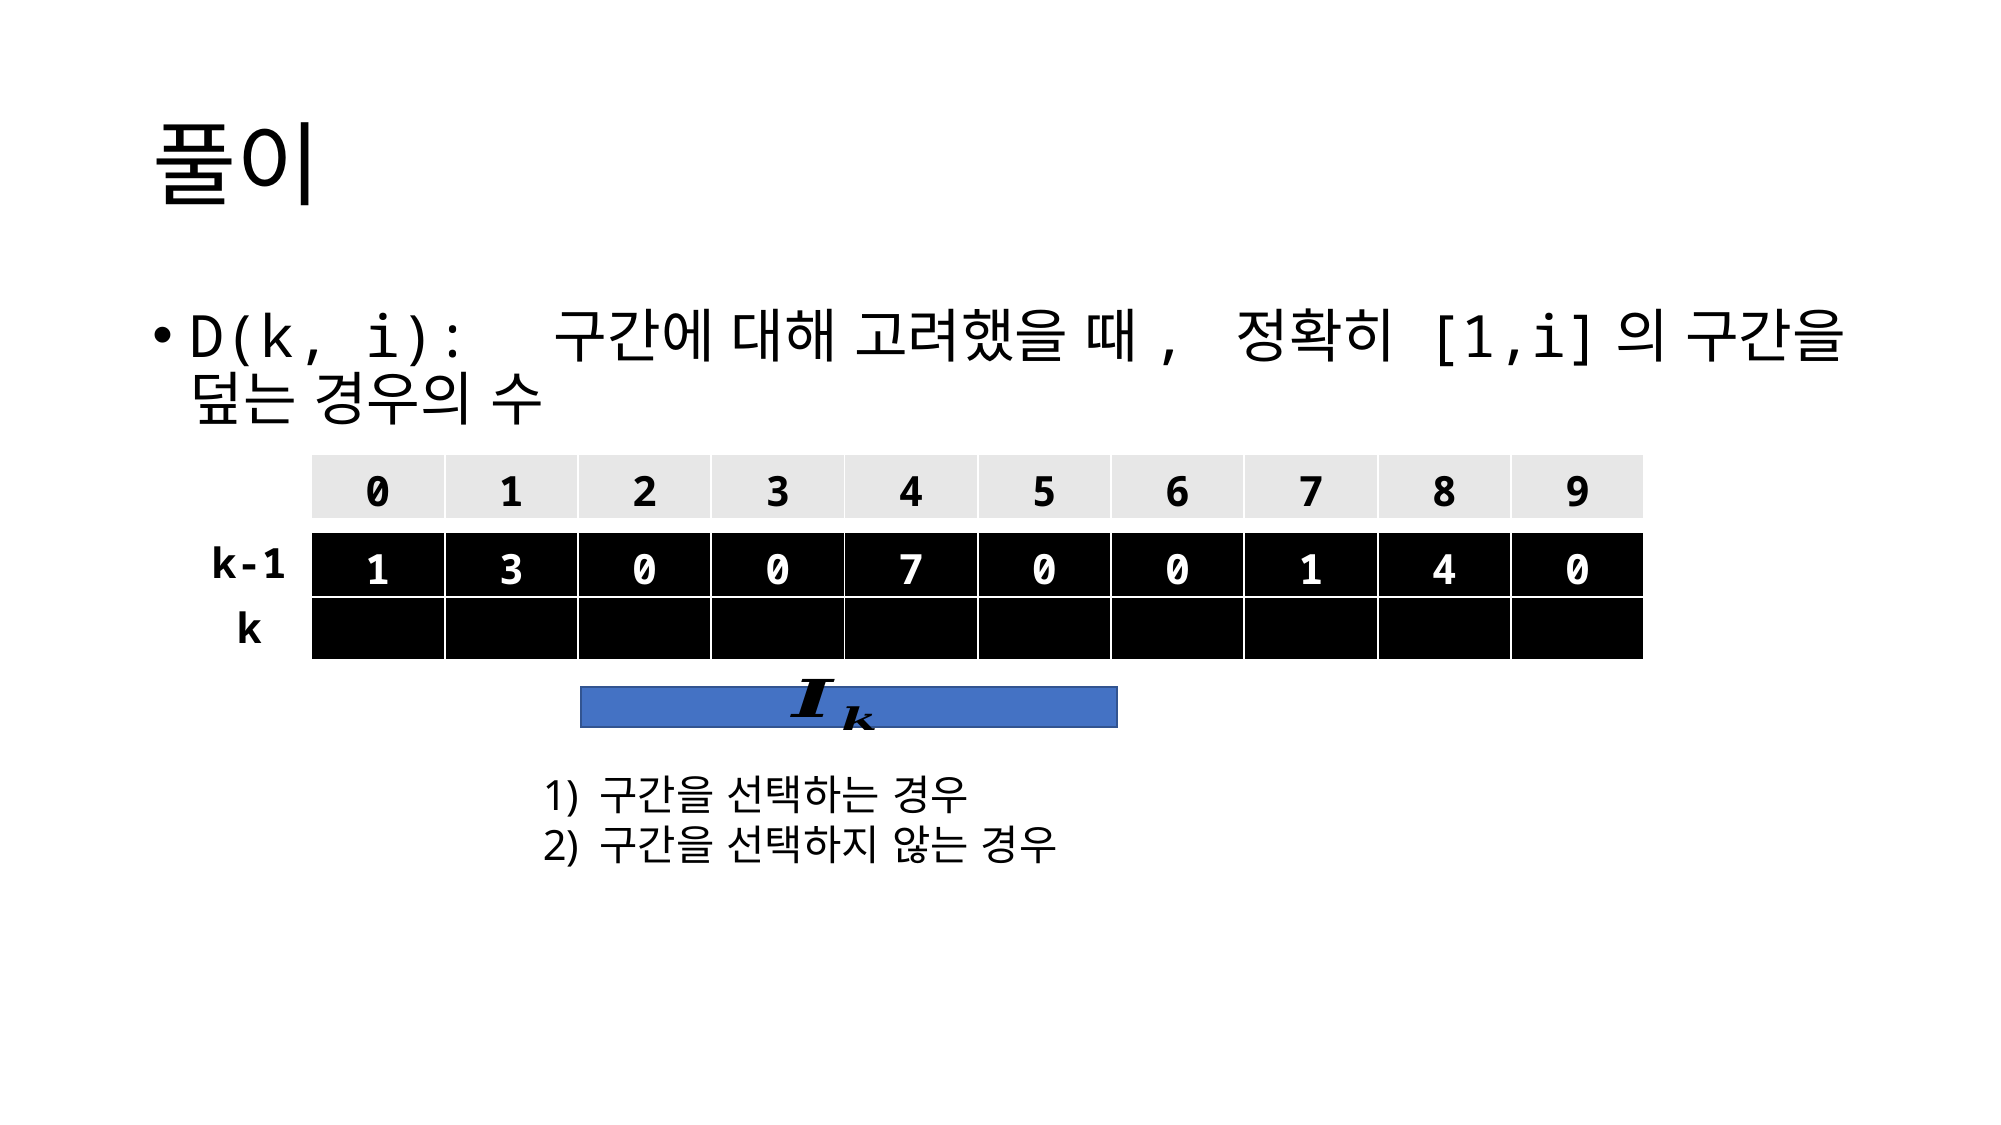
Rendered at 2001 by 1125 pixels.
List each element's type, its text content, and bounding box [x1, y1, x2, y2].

table_header [712, 598, 844, 659]
table_header [1245, 598, 1377, 659]
table_header 0 [579, 533, 710, 596]
table_header 4 [1379, 533, 1510, 596]
table_header 0 [312, 455, 444, 518]
table_header [845, 598, 977, 659]
table_header 8 [1379, 455, 1510, 518]
table_header 7 [845, 533, 977, 596]
table_header [1379, 598, 1510, 659]
table_header 6 [1112, 455, 1243, 518]
title 풀이 [137, 59, 1863, 278]
table_header [1112, 598, 1243, 659]
table_header 0 [1112, 533, 1243, 596]
table_header 3 [446, 533, 577, 596]
table_header [446, 598, 577, 659]
table_header [312, 598, 444, 659]
table_header 5 [979, 455, 1110, 518]
table_header 1 [1245, 533, 1377, 596]
text_box k-1 [197, 529, 302, 595]
table_header 7 [1245, 455, 1377, 518]
text_box [580, 686, 1118, 728]
table_header 1 [312, 533, 444, 596]
table_header 0 [979, 533, 1110, 596]
table_header 9 [1512, 455, 1643, 518]
table_header 0 [712, 533, 844, 596]
table_header 0 [1512, 533, 1643, 596]
table_header 4 [845, 455, 977, 518]
table_header [1512, 598, 1643, 659]
table_header [579, 598, 710, 659]
table_header [979, 598, 1110, 659]
table_header 3 [712, 455, 844, 518]
table_header 1 [446, 455, 577, 518]
text_box k [222, 594, 277, 660]
table_header 2 [579, 455, 710, 518]
